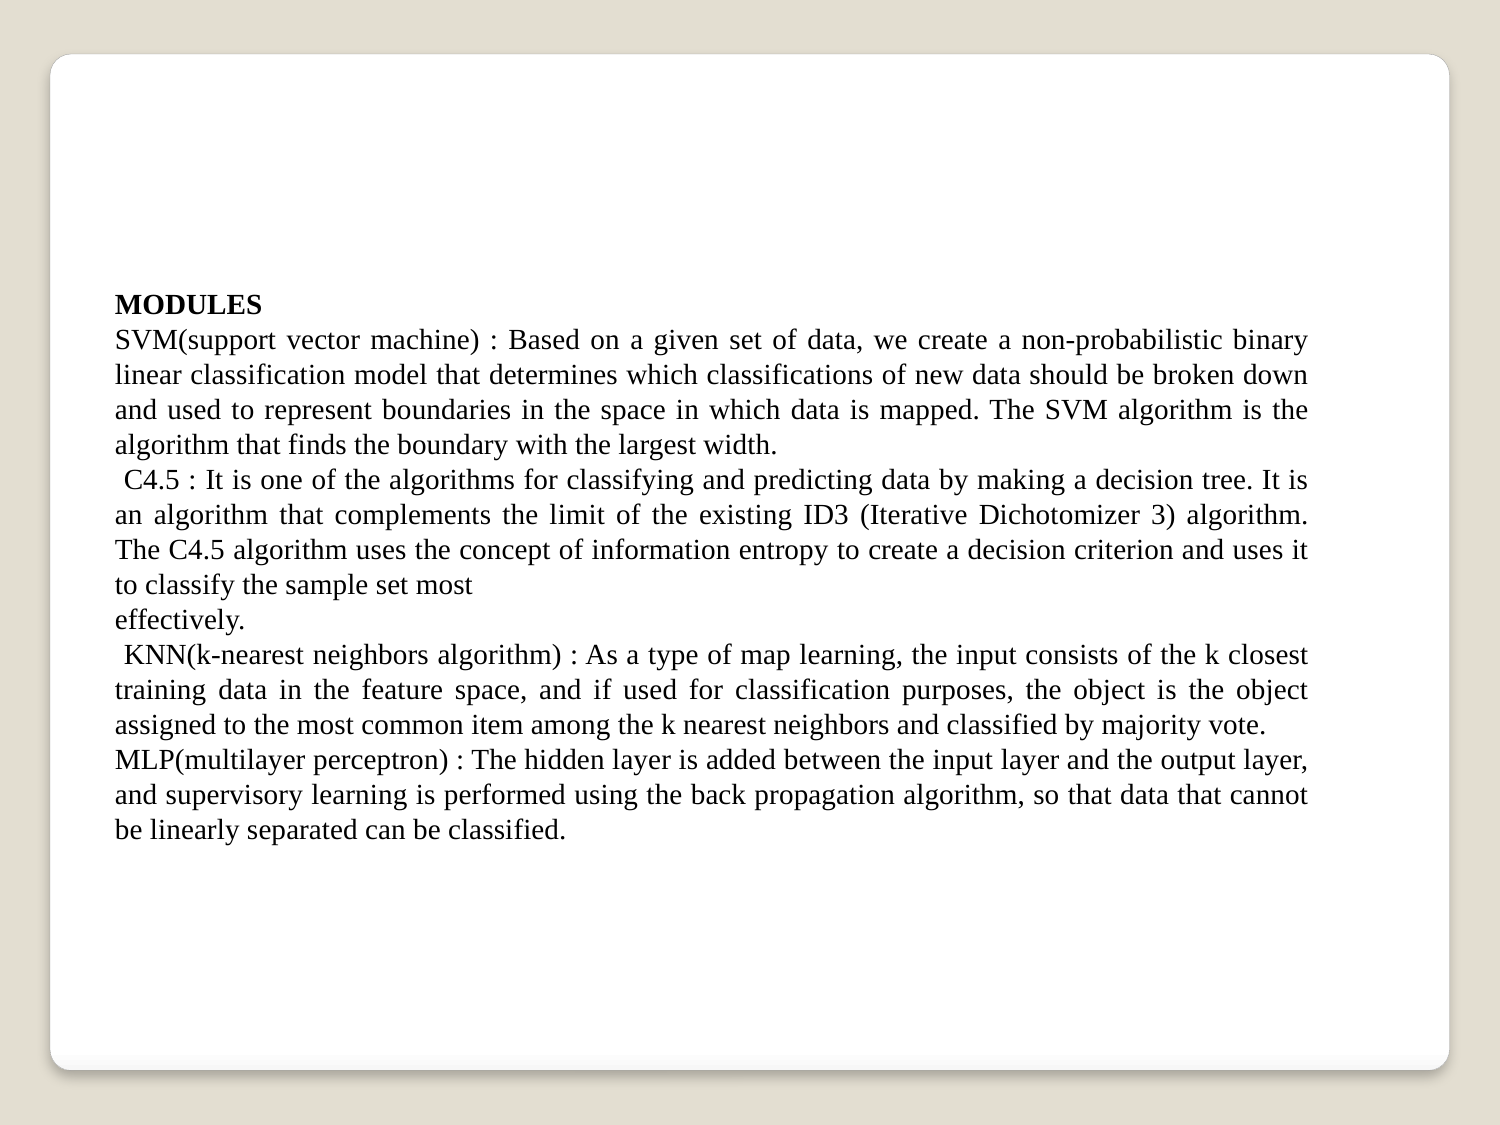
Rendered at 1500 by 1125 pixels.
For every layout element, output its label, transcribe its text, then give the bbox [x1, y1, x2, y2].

text_box MODULES SVM(support vector machine) : Based on a given set of data, we create a non-probabilistic binary linear classification model that determines which classifications of new data should be broken down and used to represent boundaries in the space in which data is mapped. The SVM algorithm is the algorithm that finds the boundary with the largest width. C4.5 : It is one of the algorithms for classifying and predicting data by making a decision tree. It is an algorithm that complements the limit of the existing ID3 (Iterative Dichotomizer 3) algorithm. The C4.5 algorithm uses the concept of information entropy to create a decision criterion and uses it to classify the sample set most effectively. KNN(k-nearest neighbors algorithm) : As a type of map learning, the input consists of the k closest training data in the feature space, and if used for classification purposes, the object is the object assigned to the most common item among the k nearest neighbors and classified by majority vote. MLP(multilayer perceptron) : The hidden layer is added between the input layer and the output layer, and supervisory learning is performed using the back propagation algorithm, so that data that cannot be linearly separated can be classified. [99, 278, 1325, 853]
